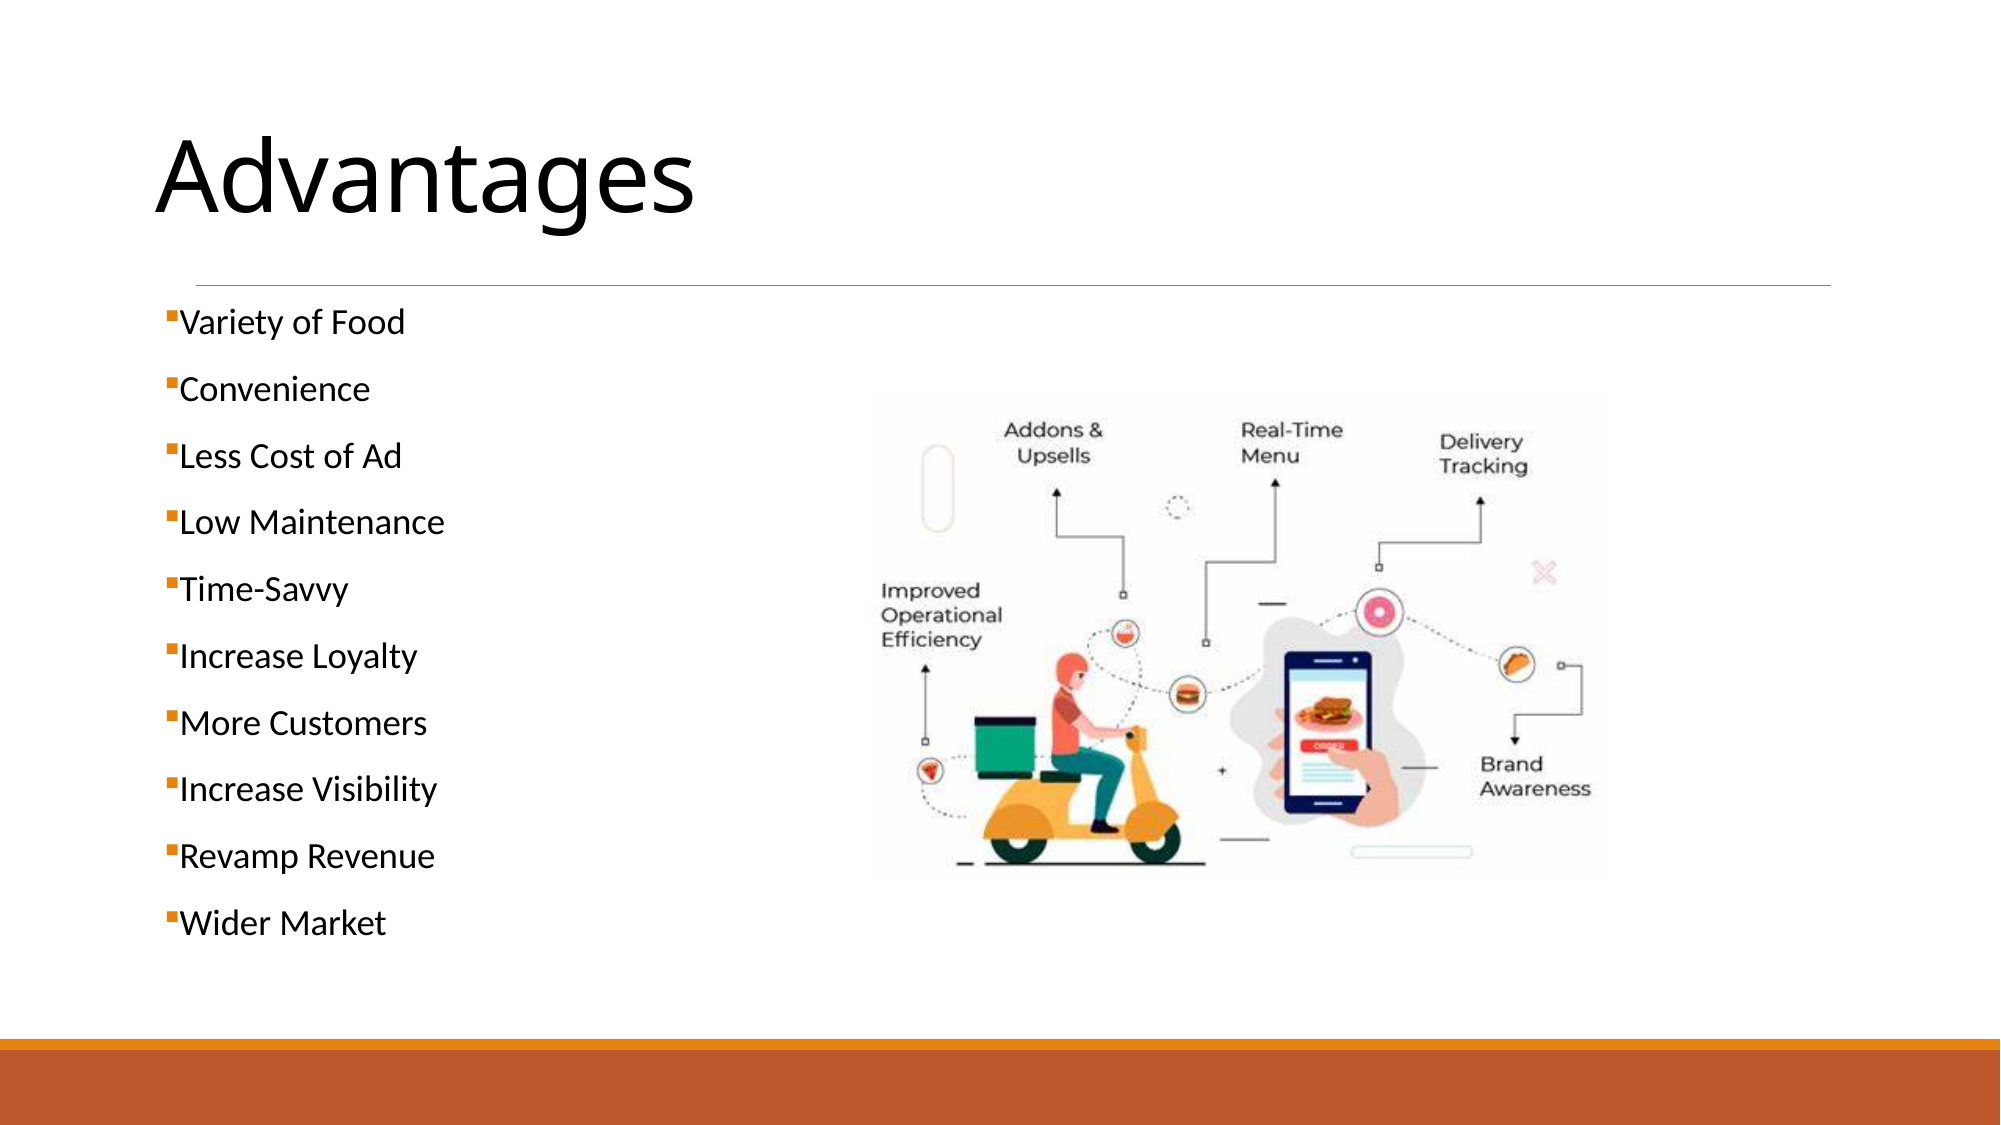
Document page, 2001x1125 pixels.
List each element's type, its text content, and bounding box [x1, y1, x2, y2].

picture [870, 393, 1612, 882]
list Variety of Food Convenience Less Cost of Ad Low Maintenance Time-Savvy Increase Loyalty More Customers Increase Visibility Revamp Revenue Wider Market [163, 295, 1814, 956]
title Advantages [140, 119, 1791, 361]
